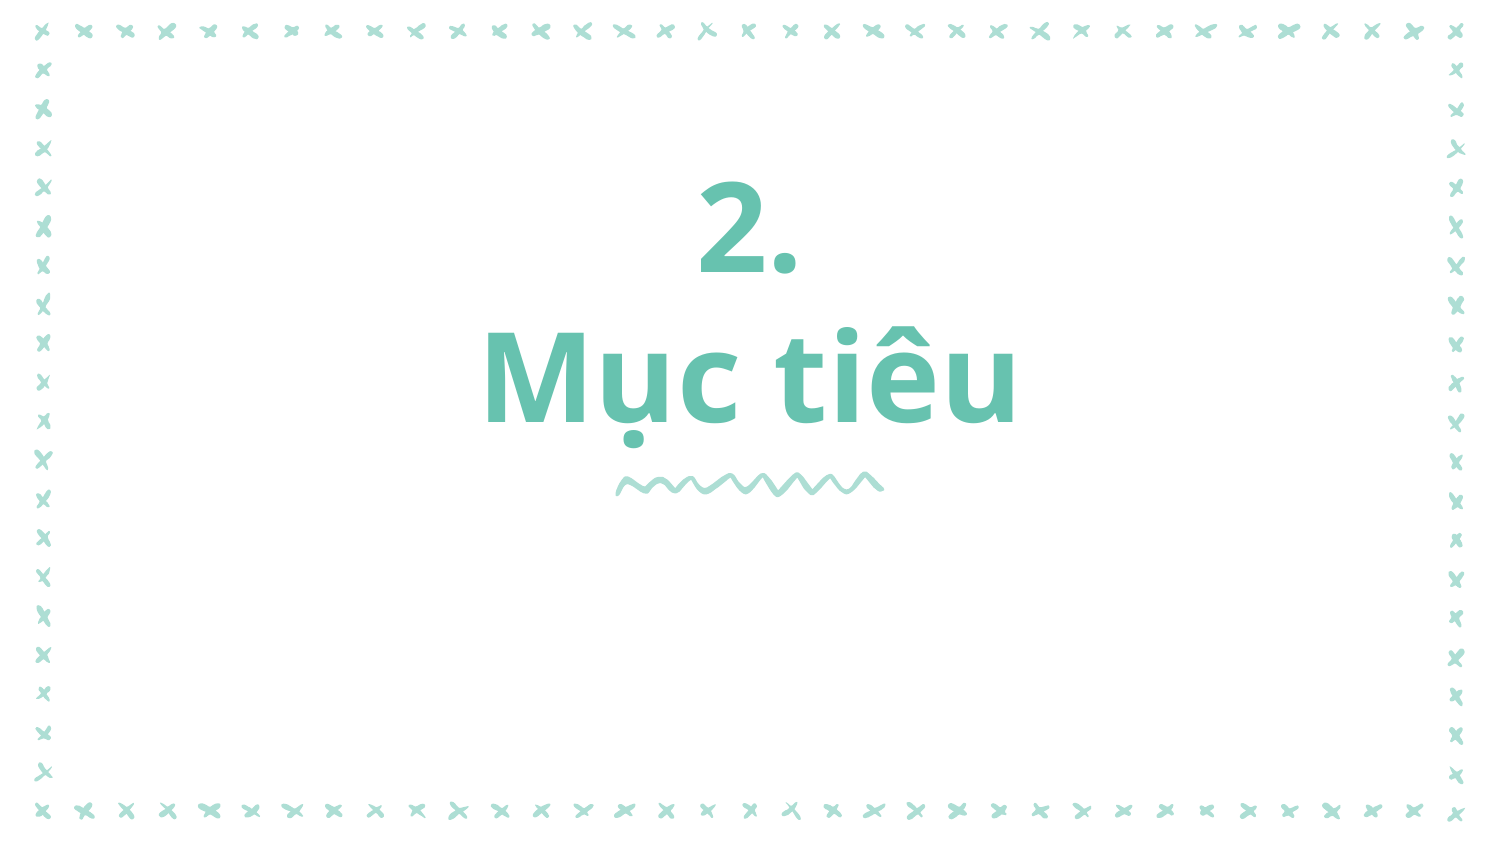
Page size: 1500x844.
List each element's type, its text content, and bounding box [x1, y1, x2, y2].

title 2. Mục tiêu [199, 272, 1301, 463]
